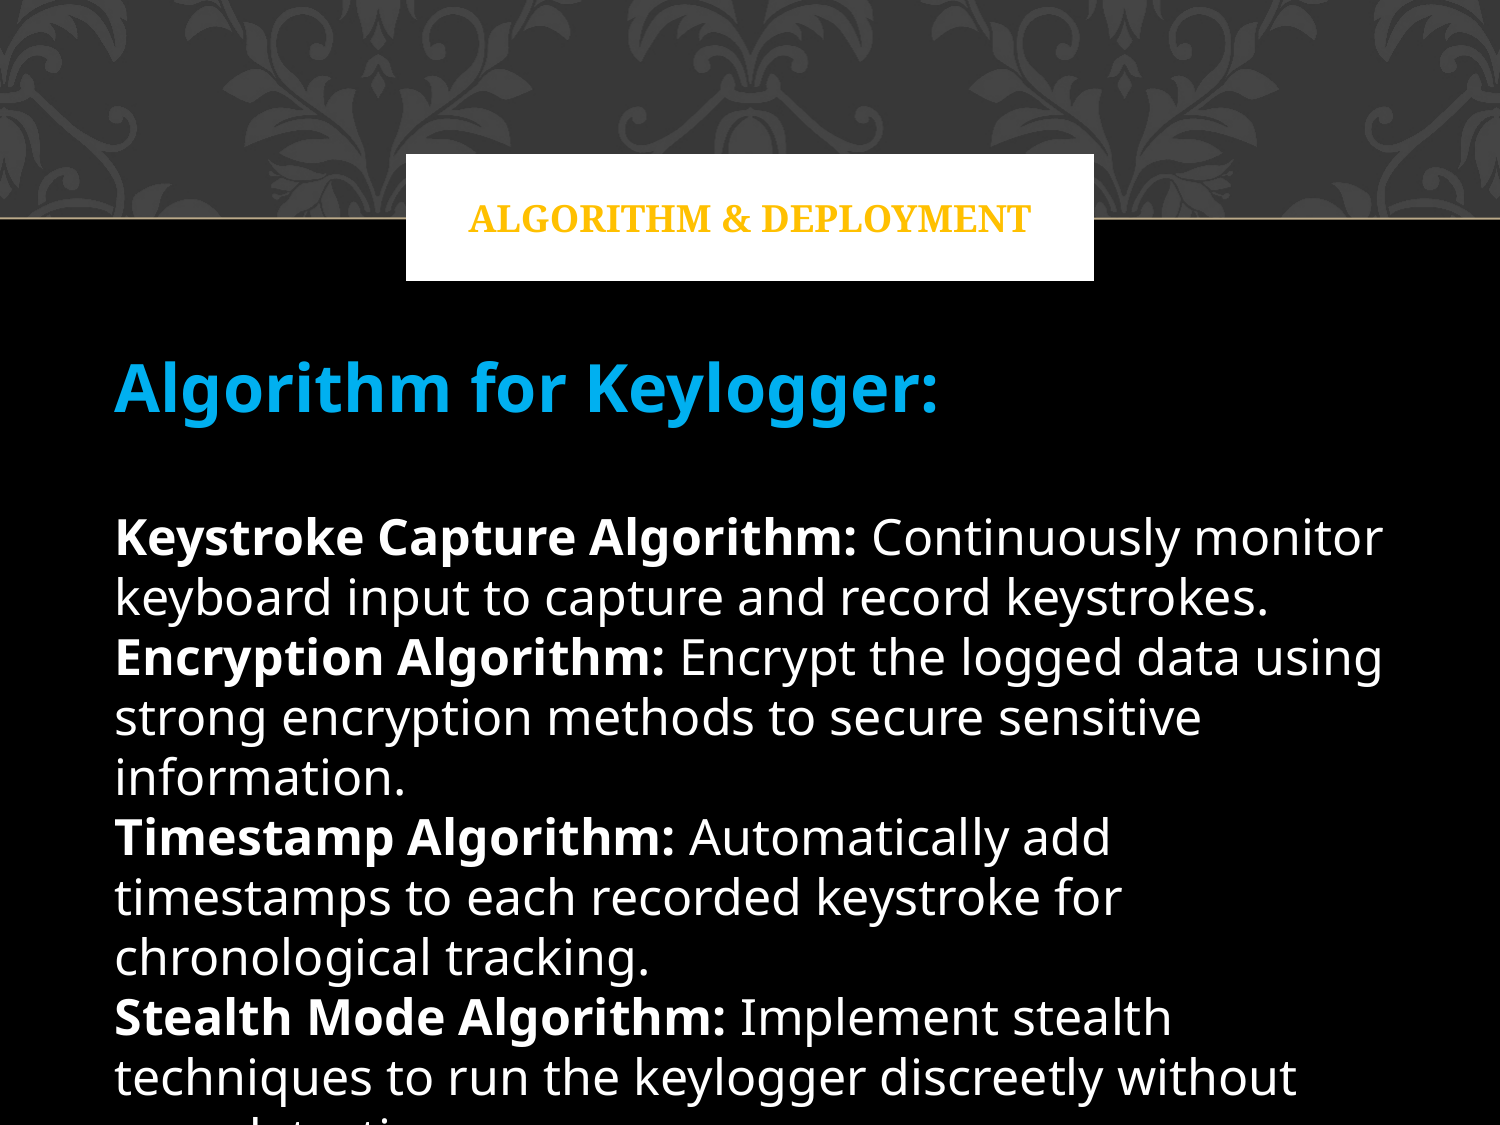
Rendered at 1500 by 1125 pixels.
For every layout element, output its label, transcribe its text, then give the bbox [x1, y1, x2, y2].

title Algorithm & Deployment [406, 154, 1094, 281]
text_box Algorithm for Keylogger: Keystroke Capture Algorithm: Continuously monitor keyboard input to capture and record keystrokes. Encryption Algorithm: Encrypt the logged data using strong encryption methods to secure sensitive information. Timestamp Algorithm: Automatically add timestamps to each recorded keystroke for chronological tracking. Stealth Mode Algorithm: Implement stealth techniques to run the keylogger discreetly without user detection. [99, 338, 1400, 1125]
